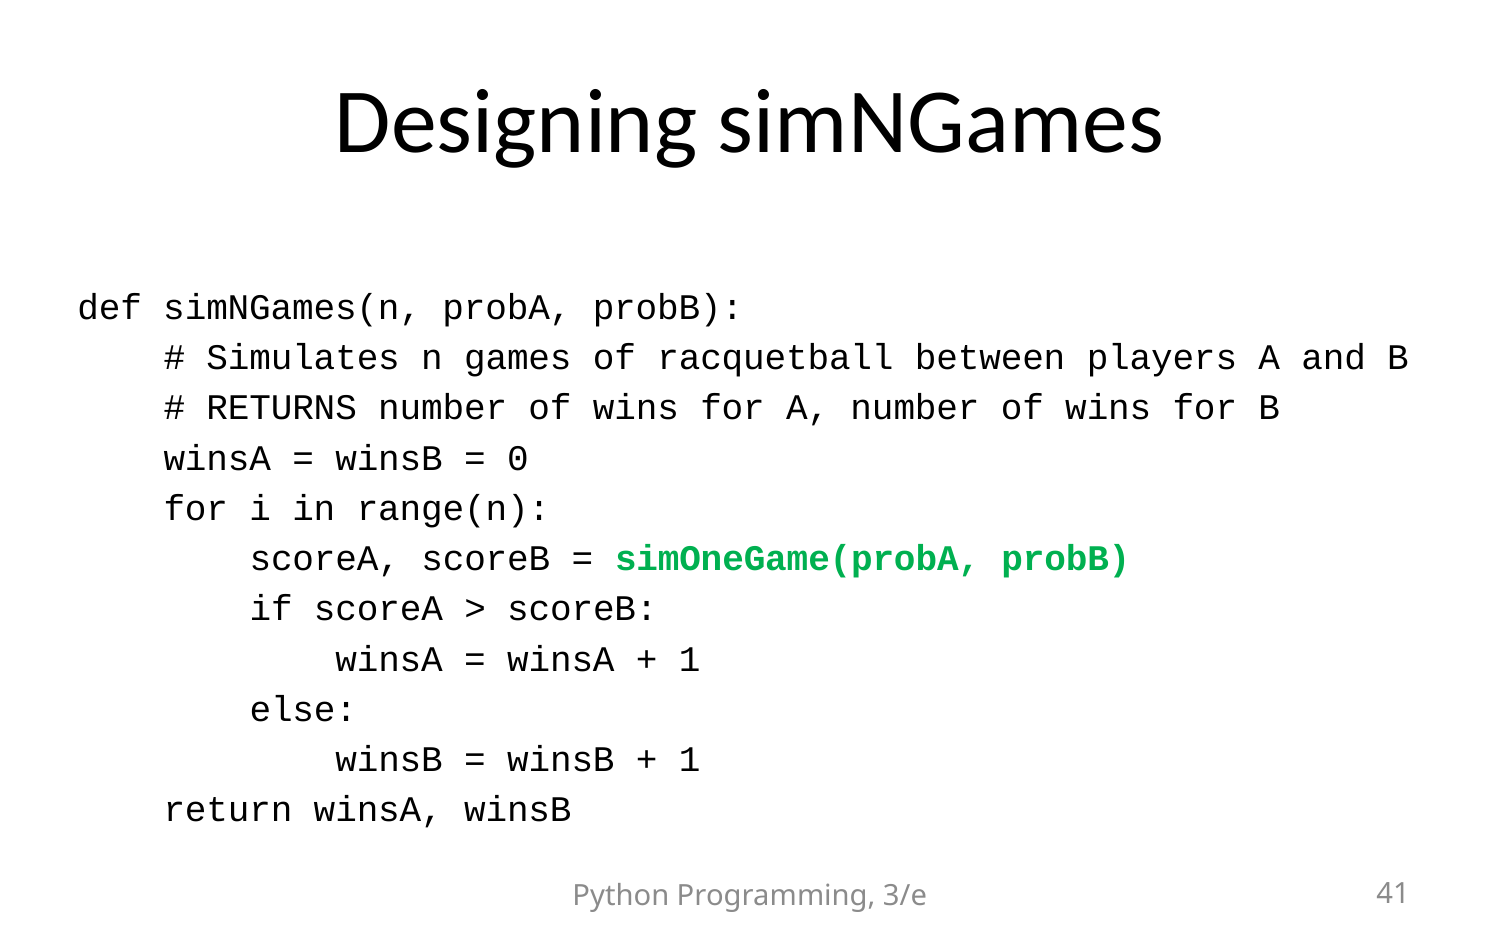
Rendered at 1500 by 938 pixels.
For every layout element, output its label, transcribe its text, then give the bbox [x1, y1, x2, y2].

footer Python Programming, 3/e [512, 868, 988, 919]
title Designing simNGames [75, 37, 1425, 194]
slide_number 41 [1074, 868, 1425, 919]
list def simNGames(n, probA, probB): # Simulates n games of racquetball between players A and B # RETURNS number of wins for A, number of wins for B winsA = winsB = 0 for i in range(n): scoreA, scoreB = simOneGame(probA, probB) if scoreA > scoreB: winsA = winsA + 1 else: winsB = winsB + 1 return winsA, winsB [62, 275, 1500, 839]
